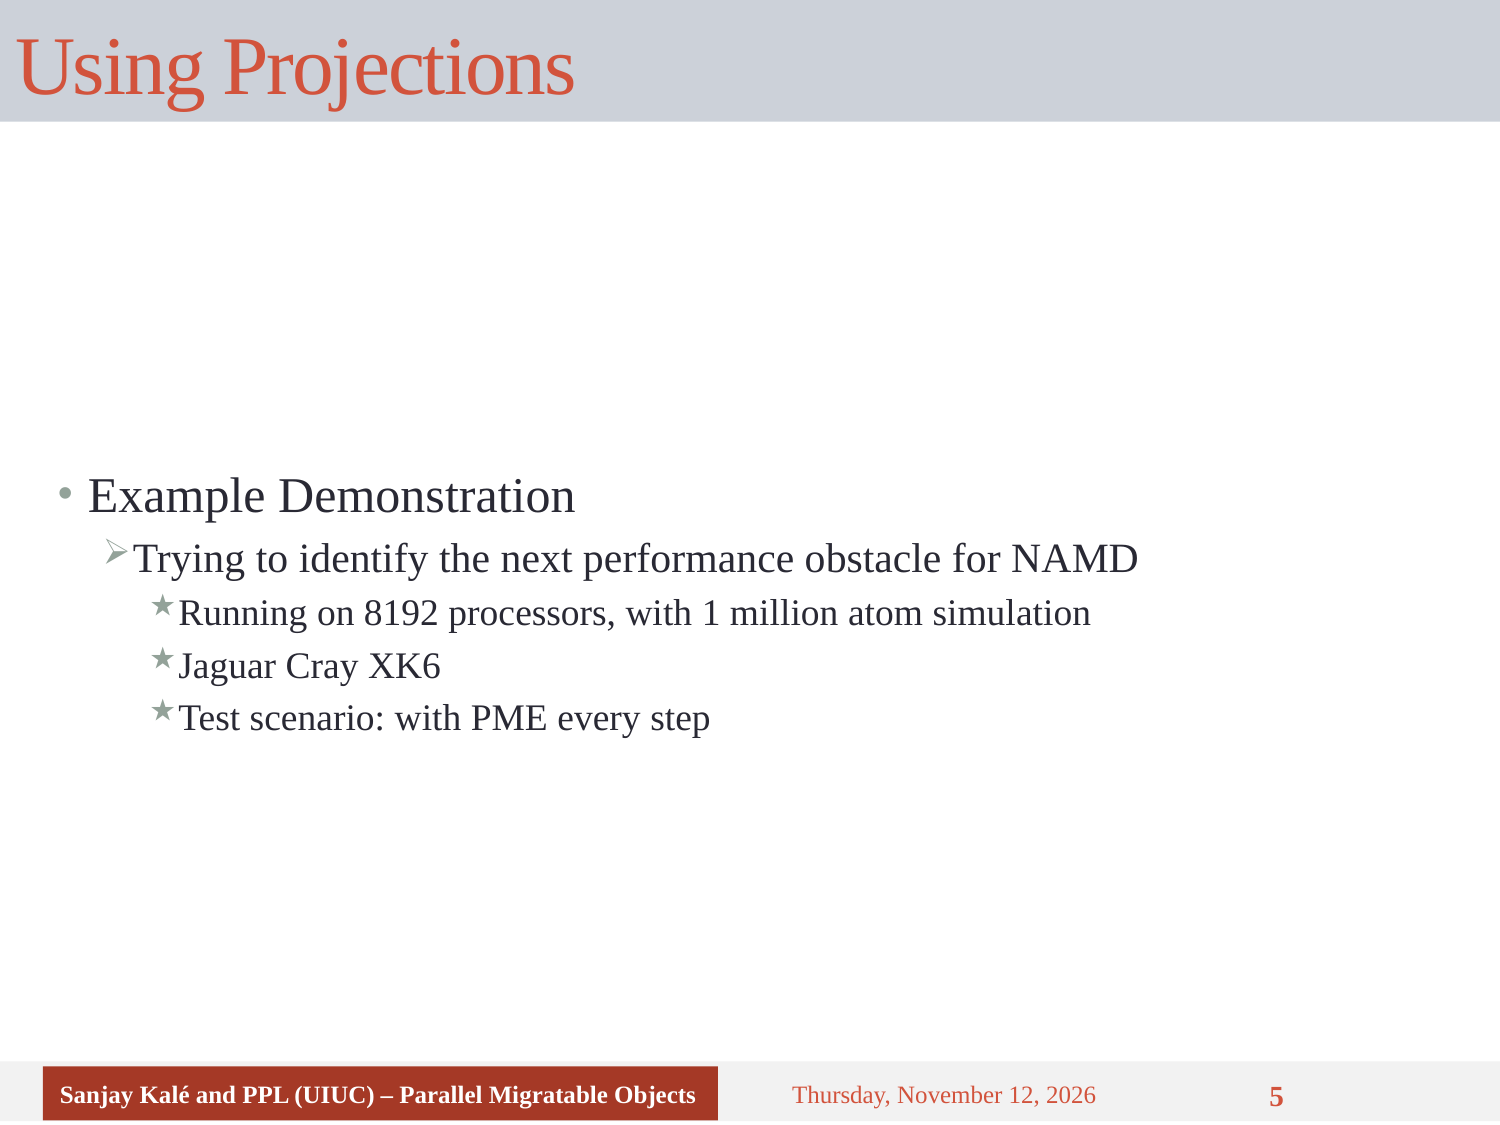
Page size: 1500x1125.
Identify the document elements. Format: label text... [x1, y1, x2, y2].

list Example Demonstration Trying to identify the next performance obstacle for NAMD Running on 8192 processors, with 1 million atom simulation Jaguar Cray XK6 Test scenario: with PME every step [42, 154, 1457, 1047]
title Using Projections [0, 0, 1500, 122]
footer Sanjay Kalé and PPL (UIUC) – Parallel Migratable Objects [42, 1066, 718, 1121]
slide_number 5 [1254, 1067, 1457, 1122]
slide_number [777, 1066, 1225, 1121]
